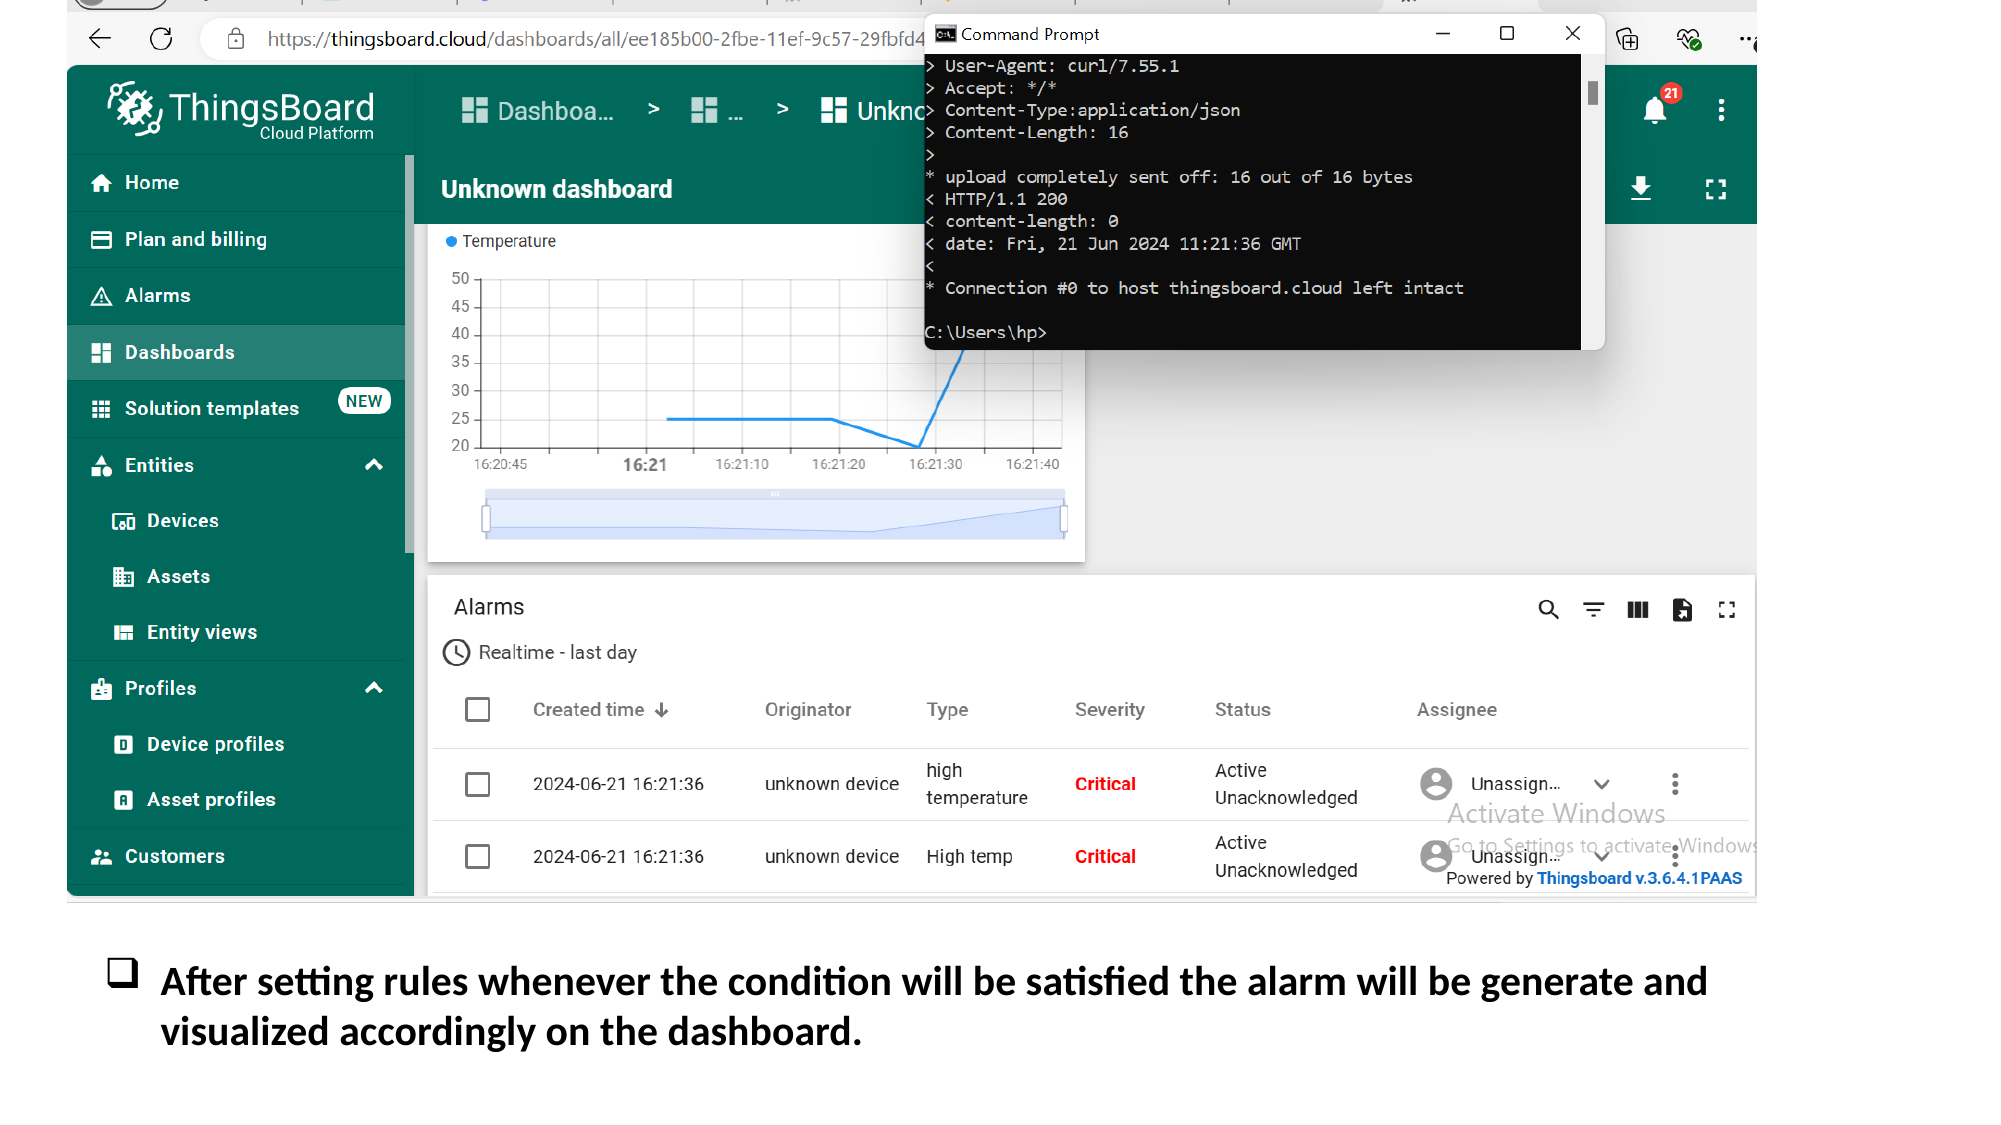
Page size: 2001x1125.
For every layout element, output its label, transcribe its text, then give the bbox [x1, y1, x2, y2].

picture [67, 0, 1757, 903]
text_box After setting rules whenever the condition will be satisfied the alarm will be generate and visualized accordingly on the dashboard. [89, 946, 1838, 1062]
